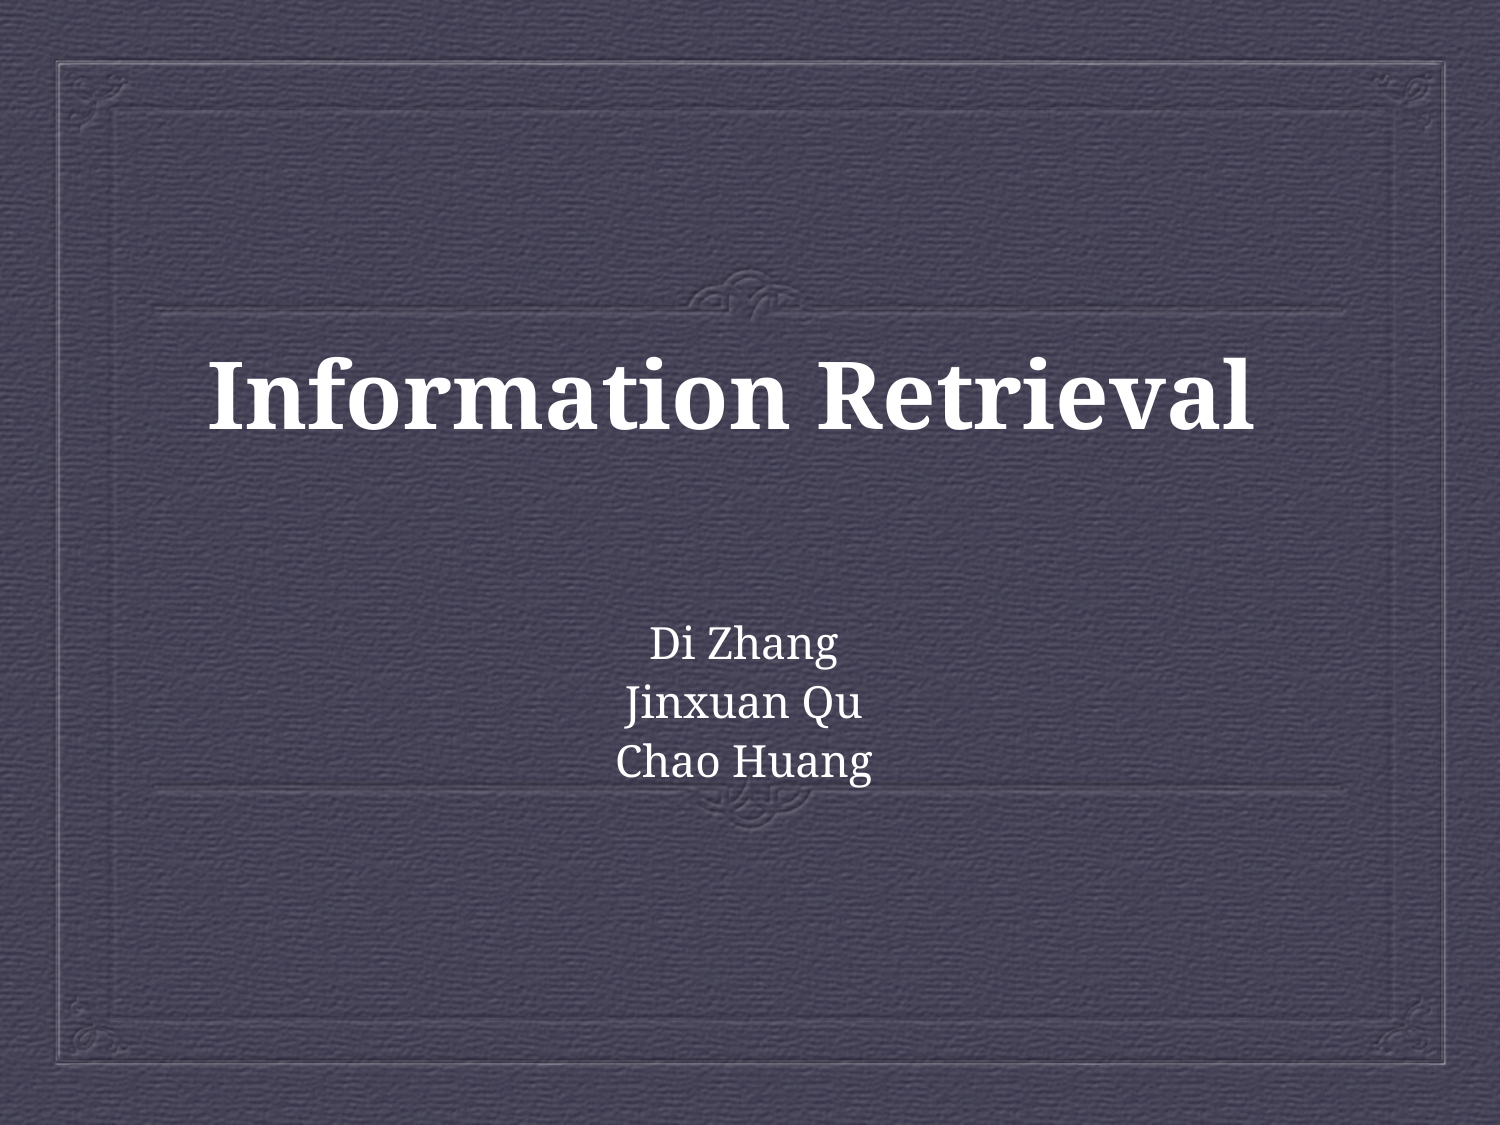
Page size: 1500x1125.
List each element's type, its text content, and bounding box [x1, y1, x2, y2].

title Information Retrieval [174, 311, 1313, 571]
picture [0, 0, 1500, 1125]
subtitle Di Zhang Jinxuan Qu Chao Huang [174, 607, 1313, 795]
